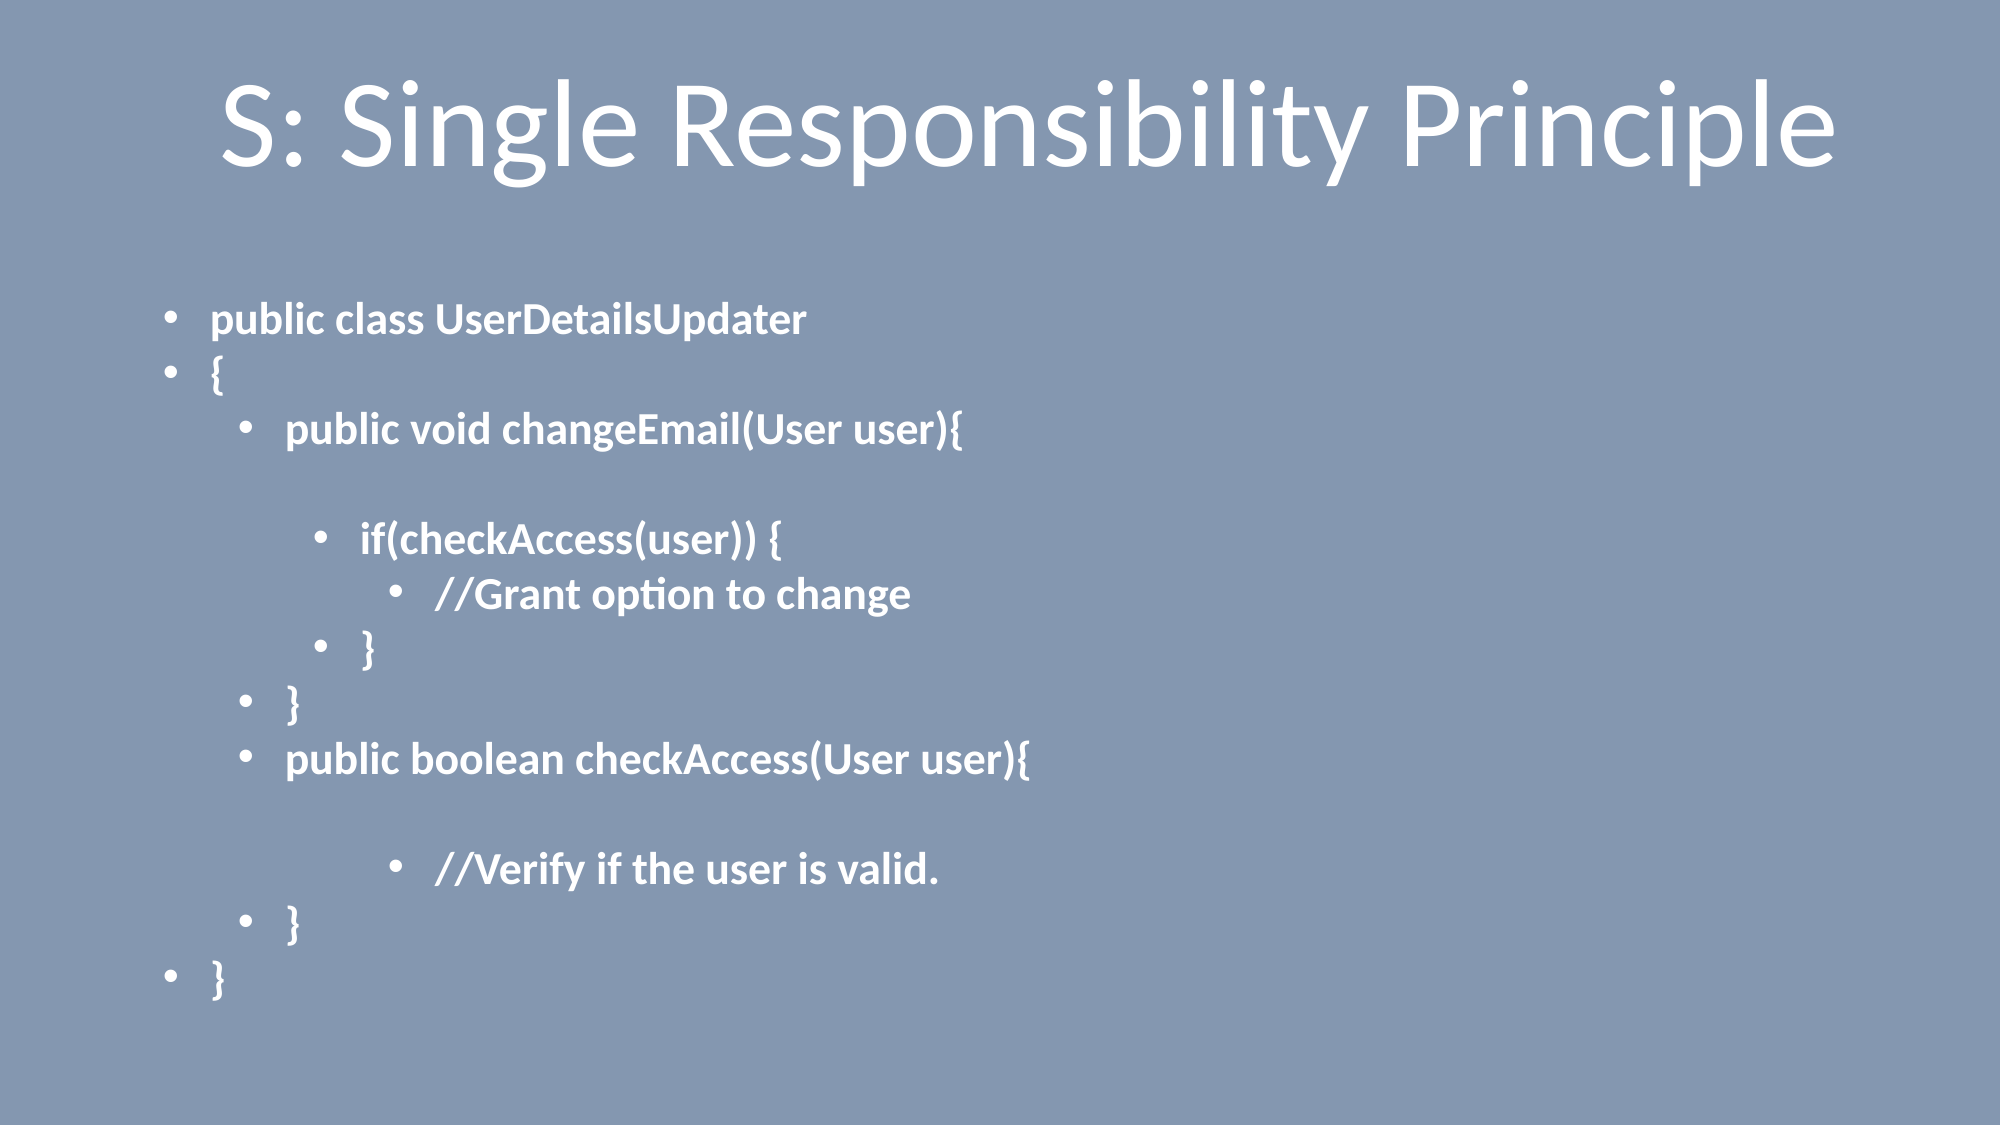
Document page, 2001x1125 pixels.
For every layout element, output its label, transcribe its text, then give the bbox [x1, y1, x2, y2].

title S: Single Responsibility Principle [167, 17, 1893, 235]
text_box public class UserDetailsUpdater { public void changeEmail(User user){ if(checkAccess(user)) { //Grant option to change } } public boolean checkAccess(User user){ //Verify if the user is valid. } } [148, 281, 1890, 1011]
